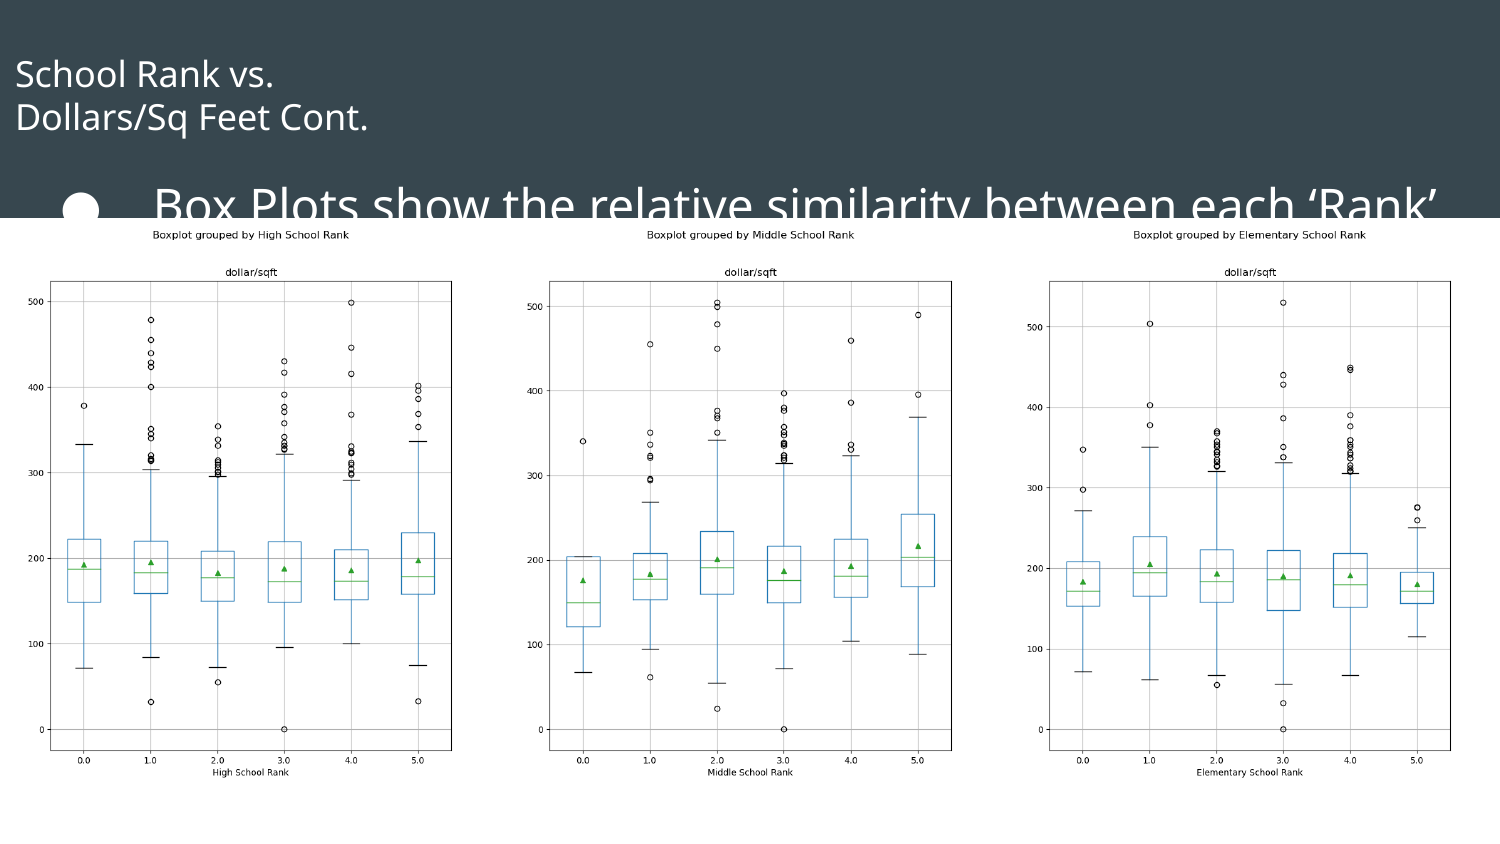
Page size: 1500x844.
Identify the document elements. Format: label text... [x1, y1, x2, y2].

title School Rank vs. Dollars/Sq Feet Cont. [0, 28, 386, 153]
list Box Plots show the relative similarity between each ‘Rank’ [0, 152, 1486, 216]
picture [0, 217, 1500, 844]
